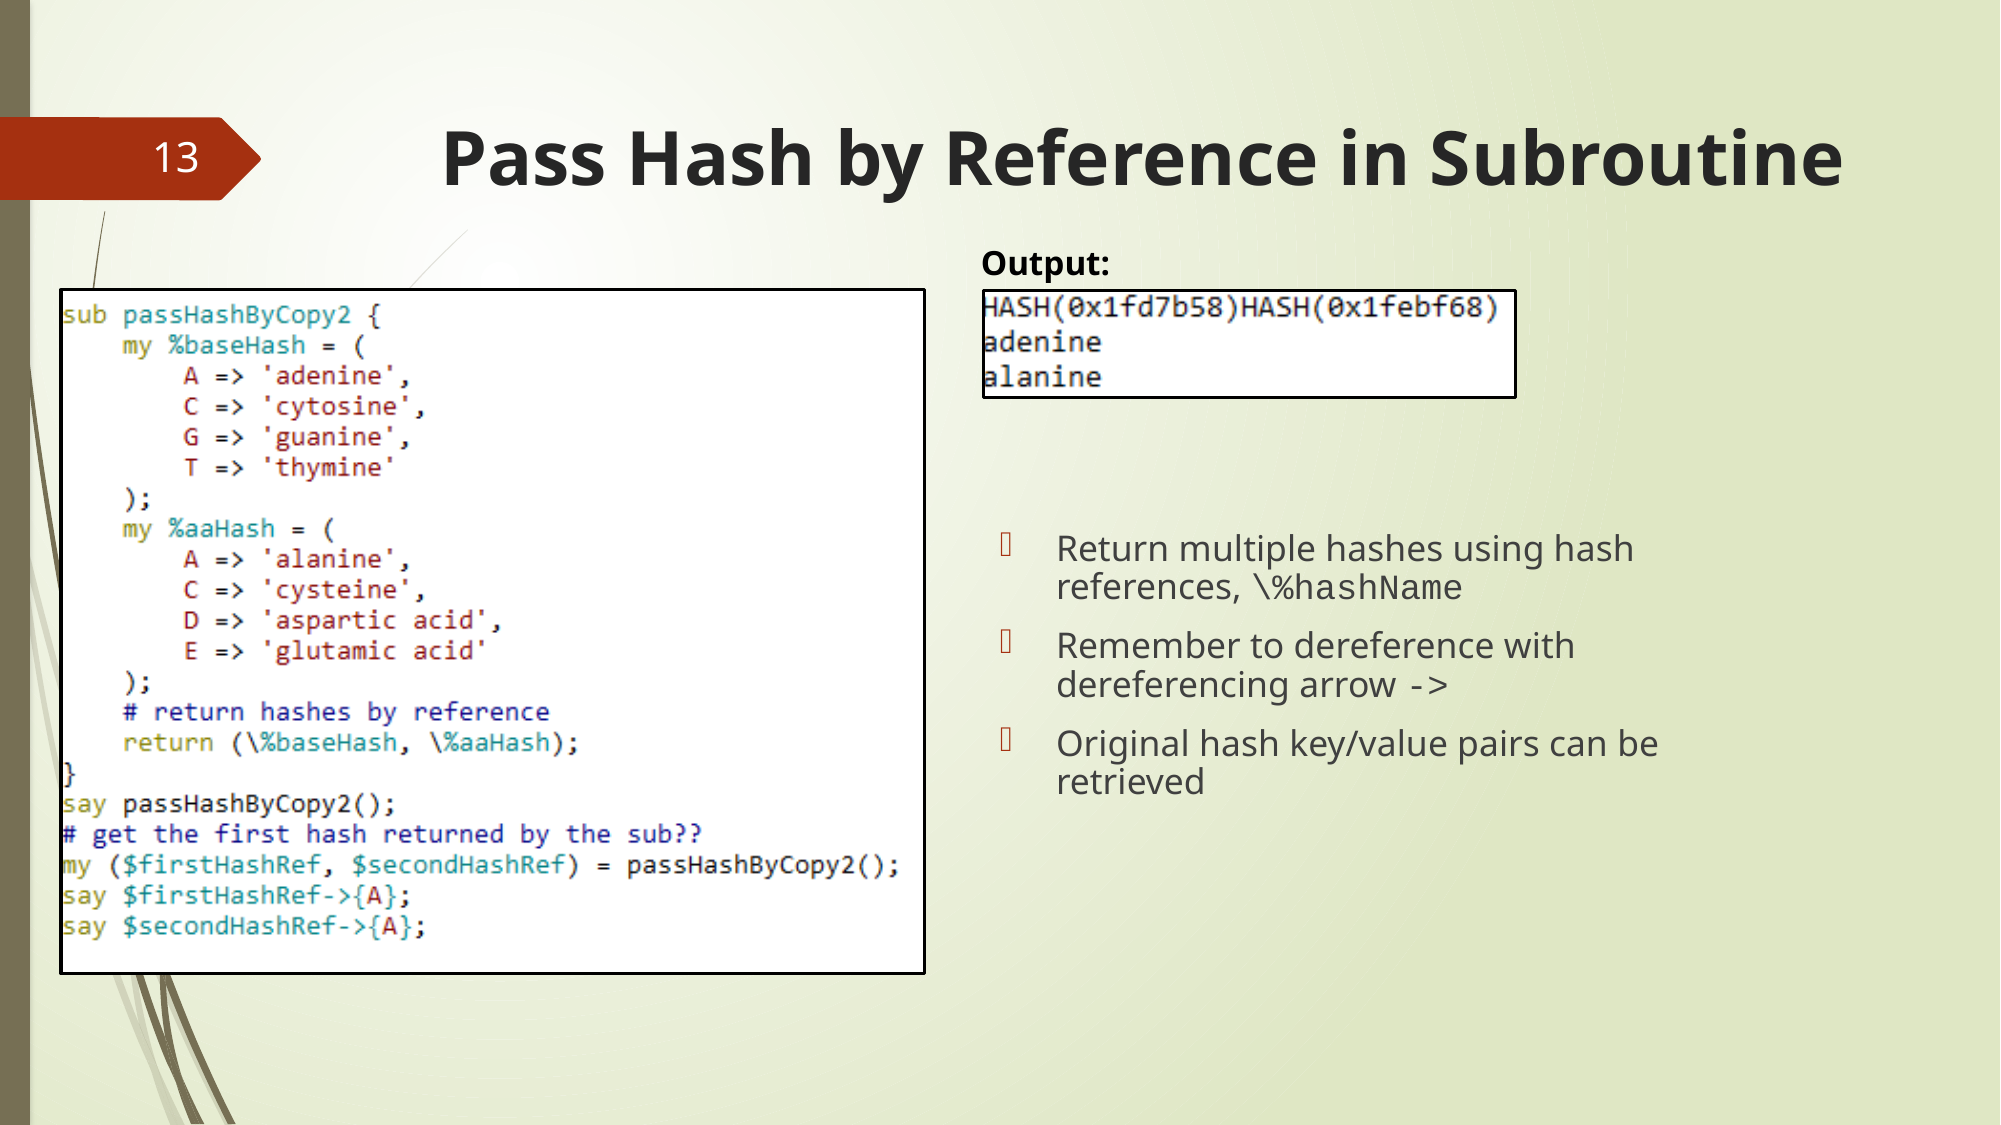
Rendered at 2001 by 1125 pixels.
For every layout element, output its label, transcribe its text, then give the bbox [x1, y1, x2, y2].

slide_number 13 [87, 129, 216, 190]
text_box Return multiple hashes using hash references, \%hashName Remember to dereference with dereferencing arrow -> Original hash key/value pairs can be retrieved [984, 523, 1826, 960]
picture [62, 290, 923, 973]
title Pass Hash by Reference in Subroutine [425, 102, 1888, 313]
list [984, 291, 1515, 396]
text_box Output: [966, 234, 1231, 290]
